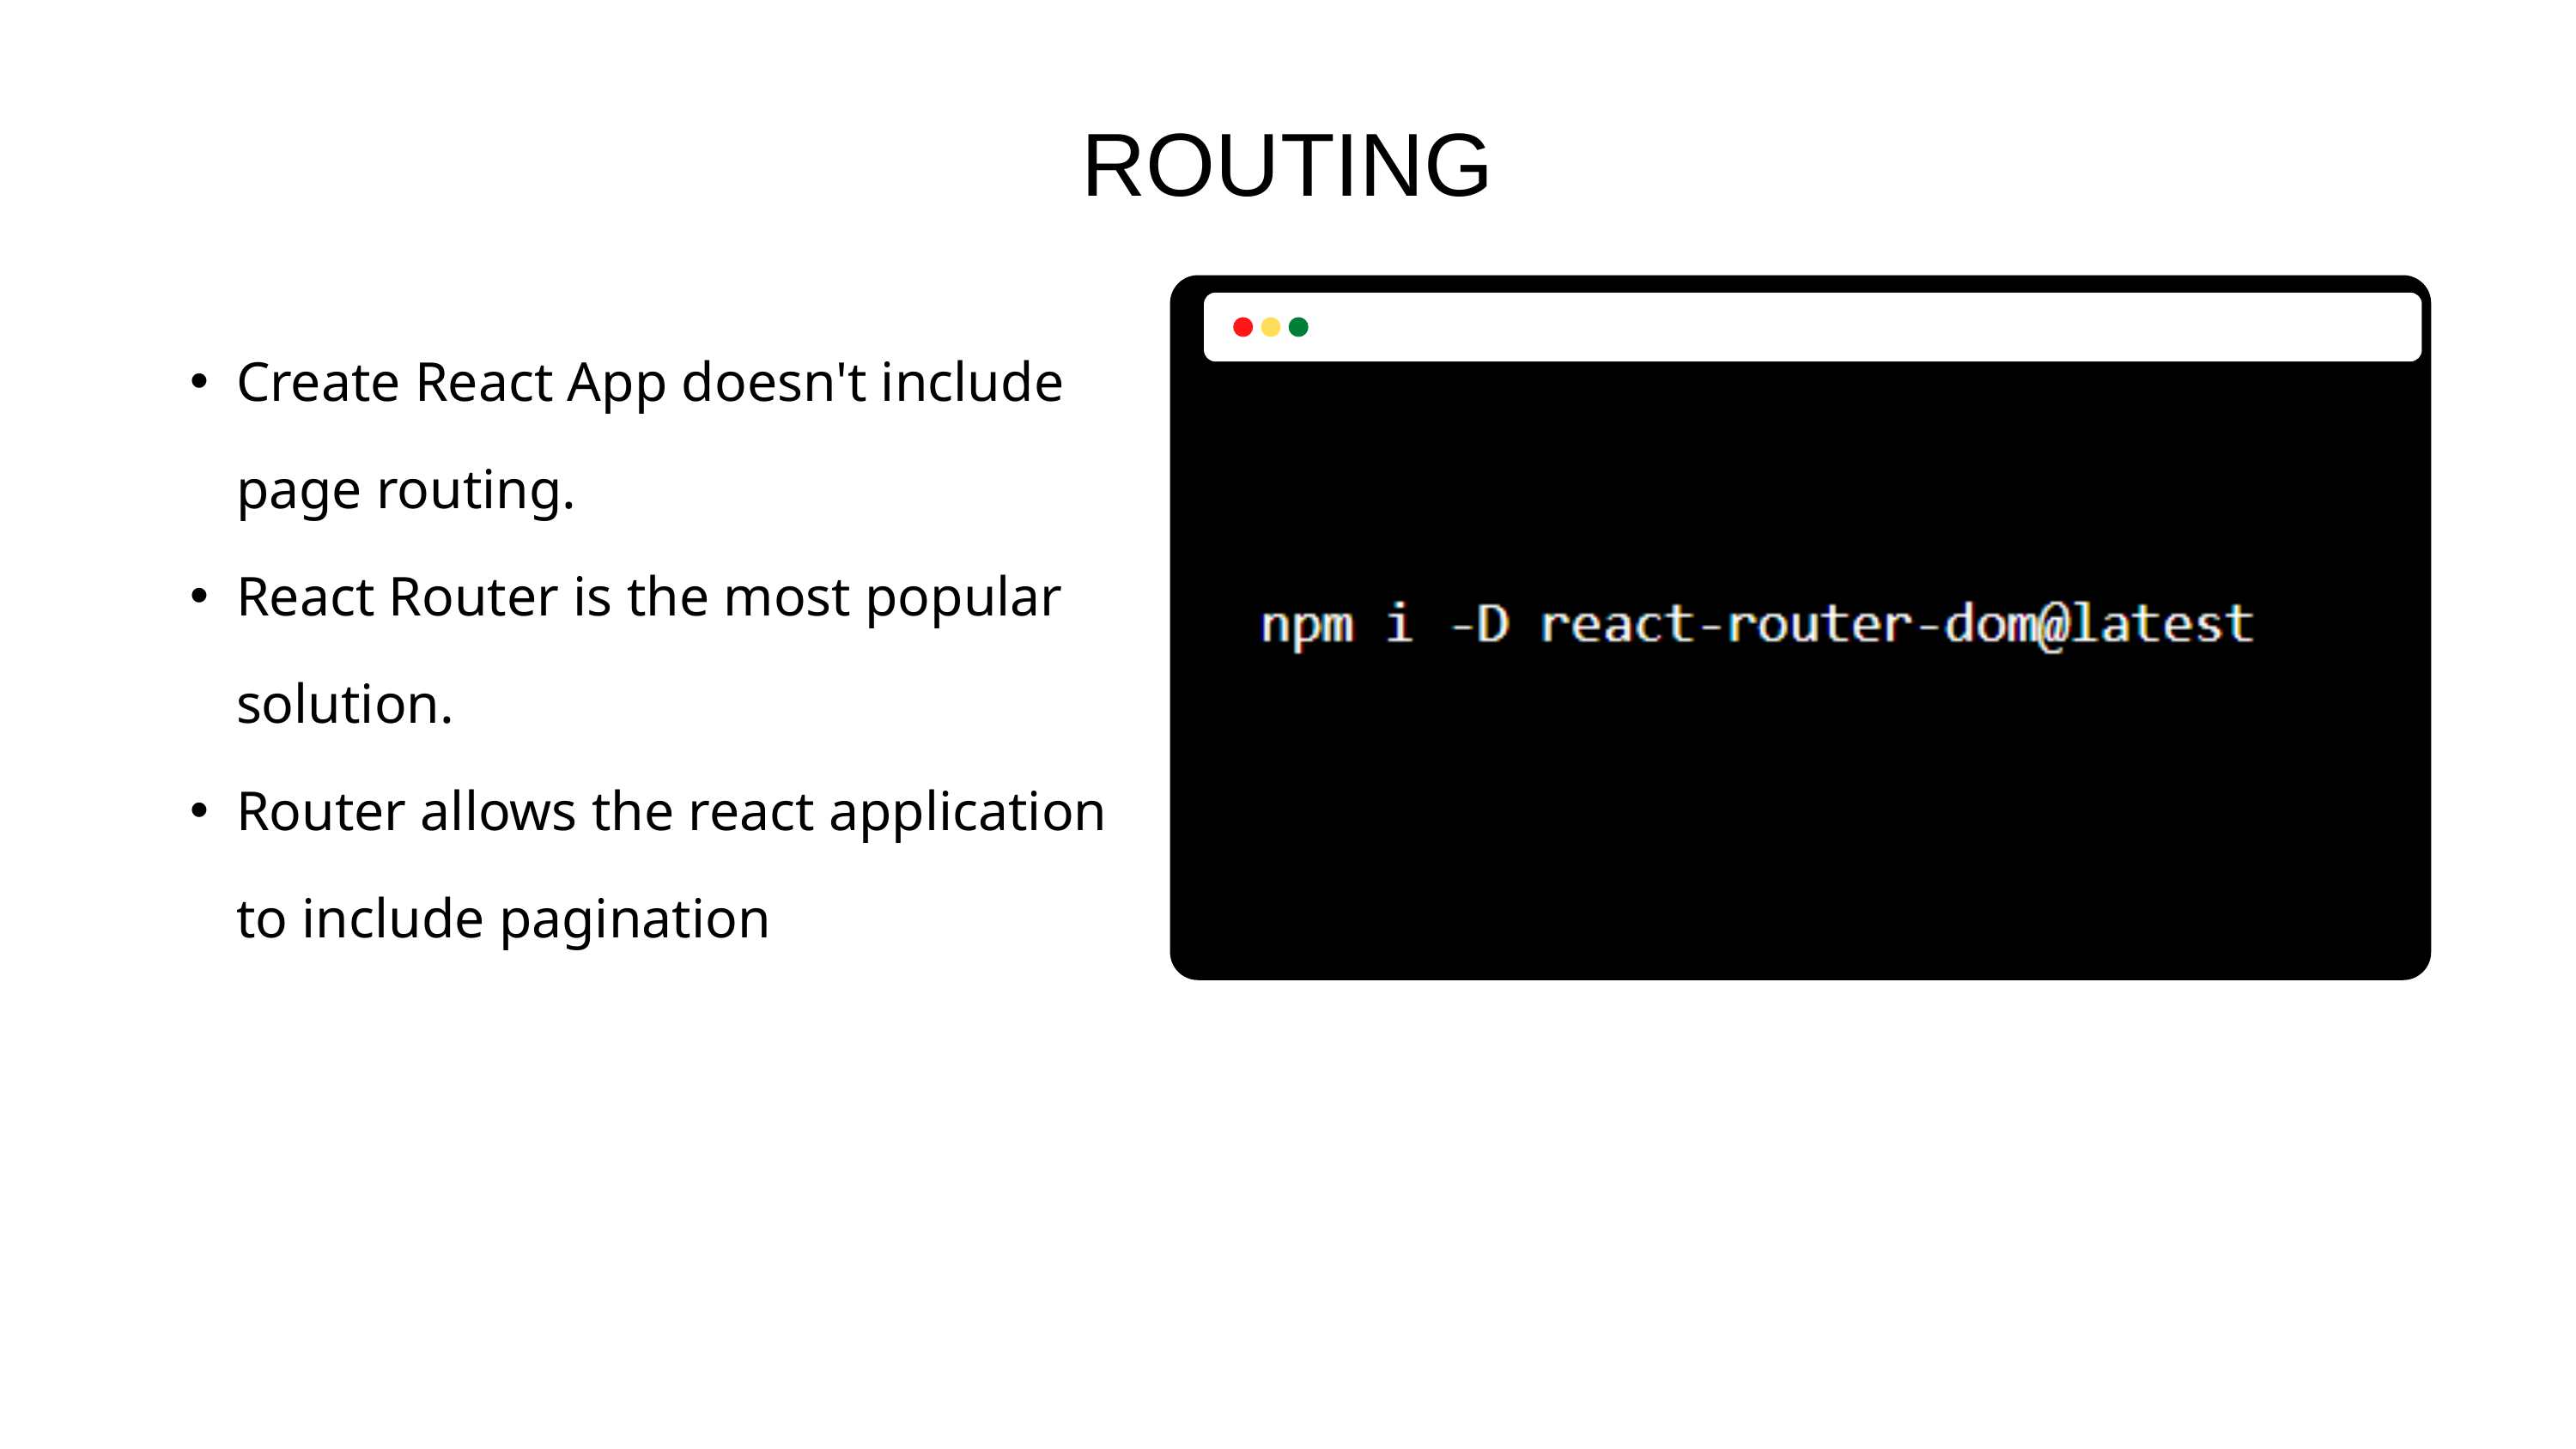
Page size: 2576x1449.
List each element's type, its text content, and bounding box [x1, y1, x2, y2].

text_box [1203, 292, 2422, 362]
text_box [1170, 275, 2432, 980]
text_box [1232, 317, 1309, 337]
text_box ROUTING [852, 34, 1724, 215]
text_box Create React App doesn't include page routing. React Router is the most popular solution. Router allows the react application to include pagination [144, 304, 1120, 949]
